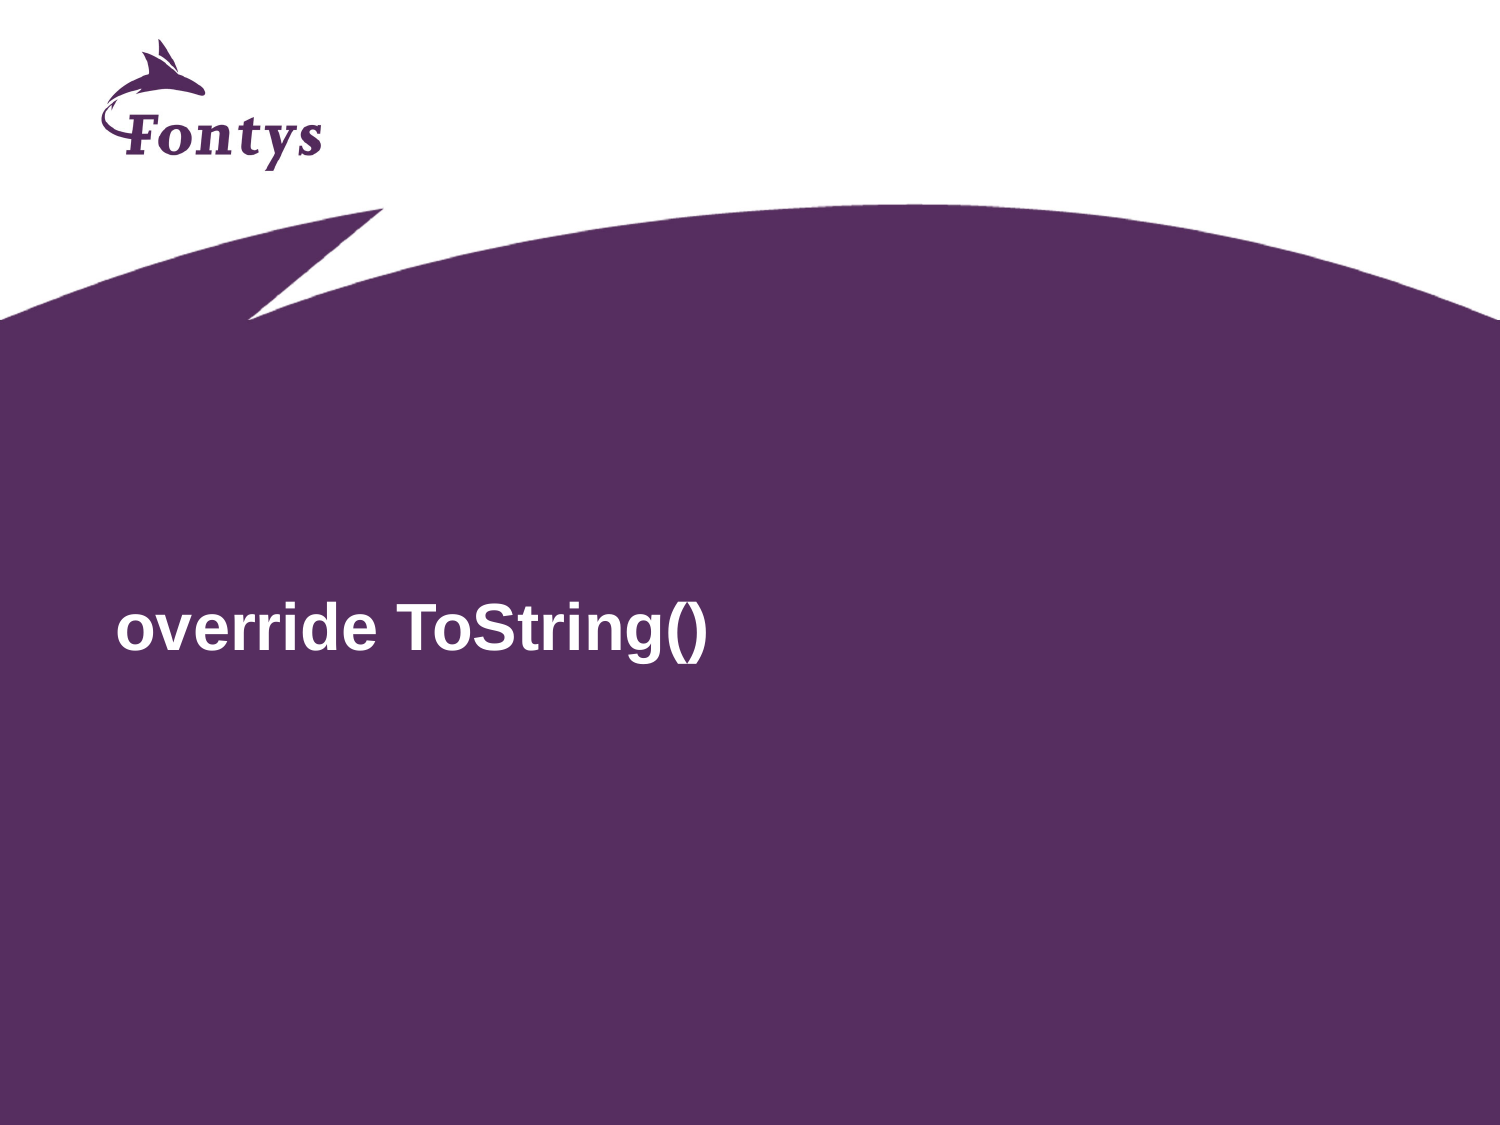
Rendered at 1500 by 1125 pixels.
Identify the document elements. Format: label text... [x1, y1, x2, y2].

picture [0, 0, 1500, 1125]
title override ToString() [100, 326, 1425, 1001]
